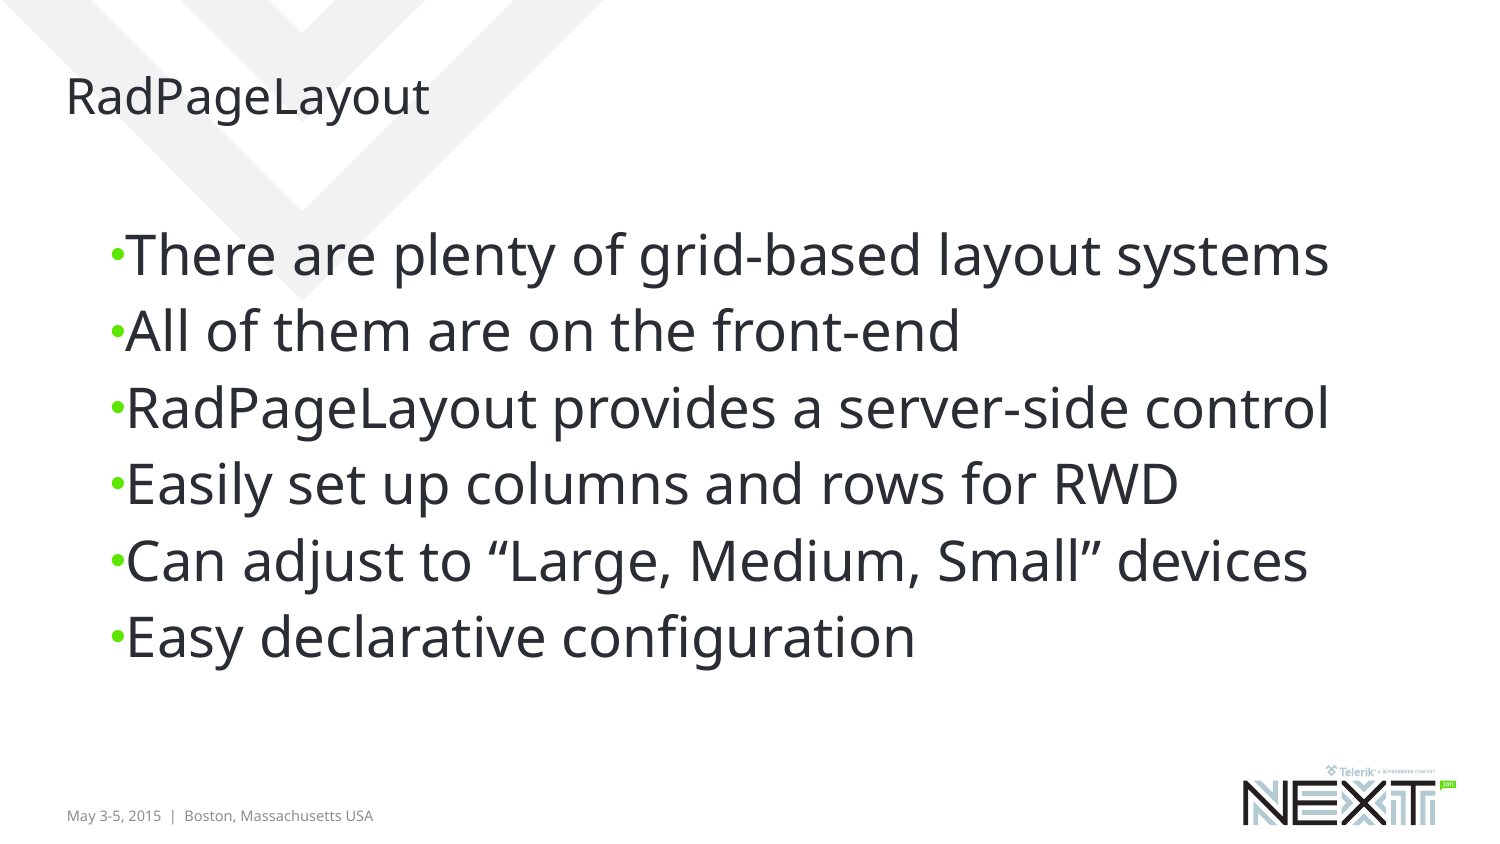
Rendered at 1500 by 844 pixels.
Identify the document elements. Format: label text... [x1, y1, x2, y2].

list There are plenty of grid-based layout systems All of them are on the front-end RadPageLayout provides a server-side control Easily set up columns and rows for RWD Can adjust to “Large, Medium, Small” devices Easy declarative configuration [53, 221, 1449, 715]
title RadPageLayout [53, 64, 1449, 132]
